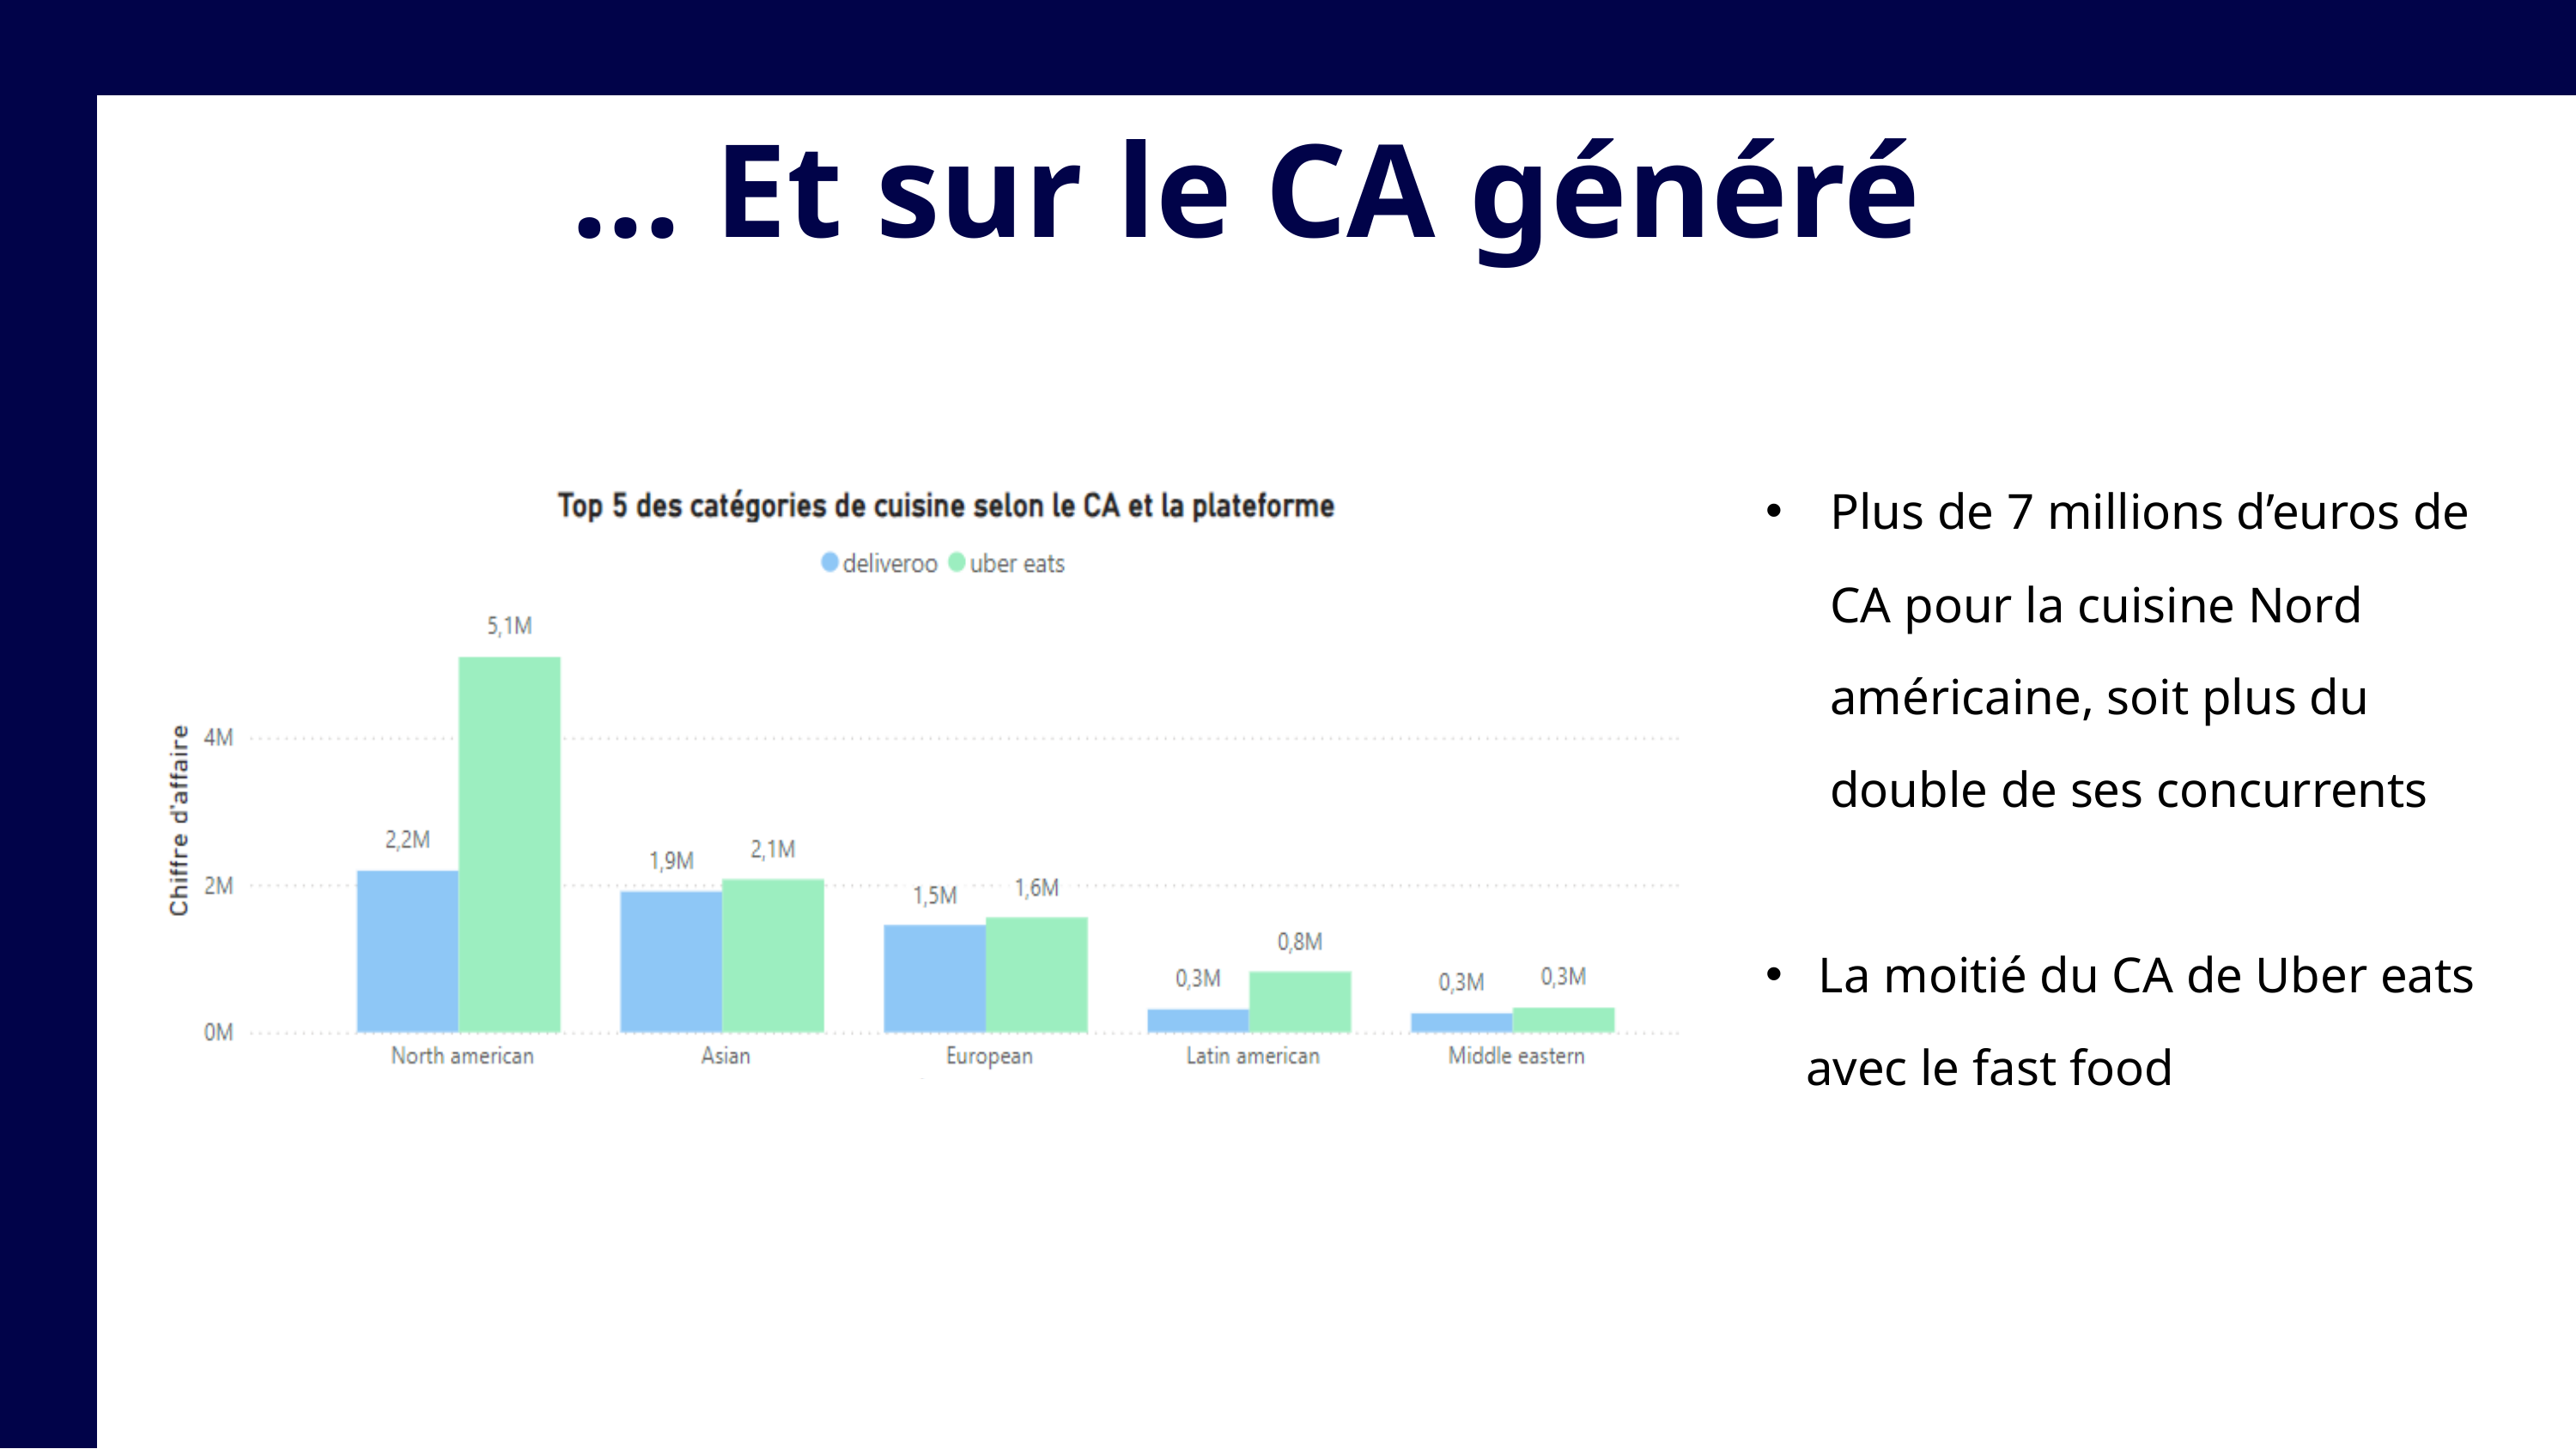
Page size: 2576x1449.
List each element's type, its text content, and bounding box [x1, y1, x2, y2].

text_box Plus de 7 millions d’euros de CA pour la cuisine Nord américaine, soit plus du double de ses concurrents La moitié du CA de Uber eats avec le fast food [1765, 408, 2537, 1188]
text_box ... Et sur le CA généré [547, 108, 1944, 264]
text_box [0, 0, 98, 1449]
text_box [48, 0, 2576, 96]
picture [143, 469, 1680, 1079]
